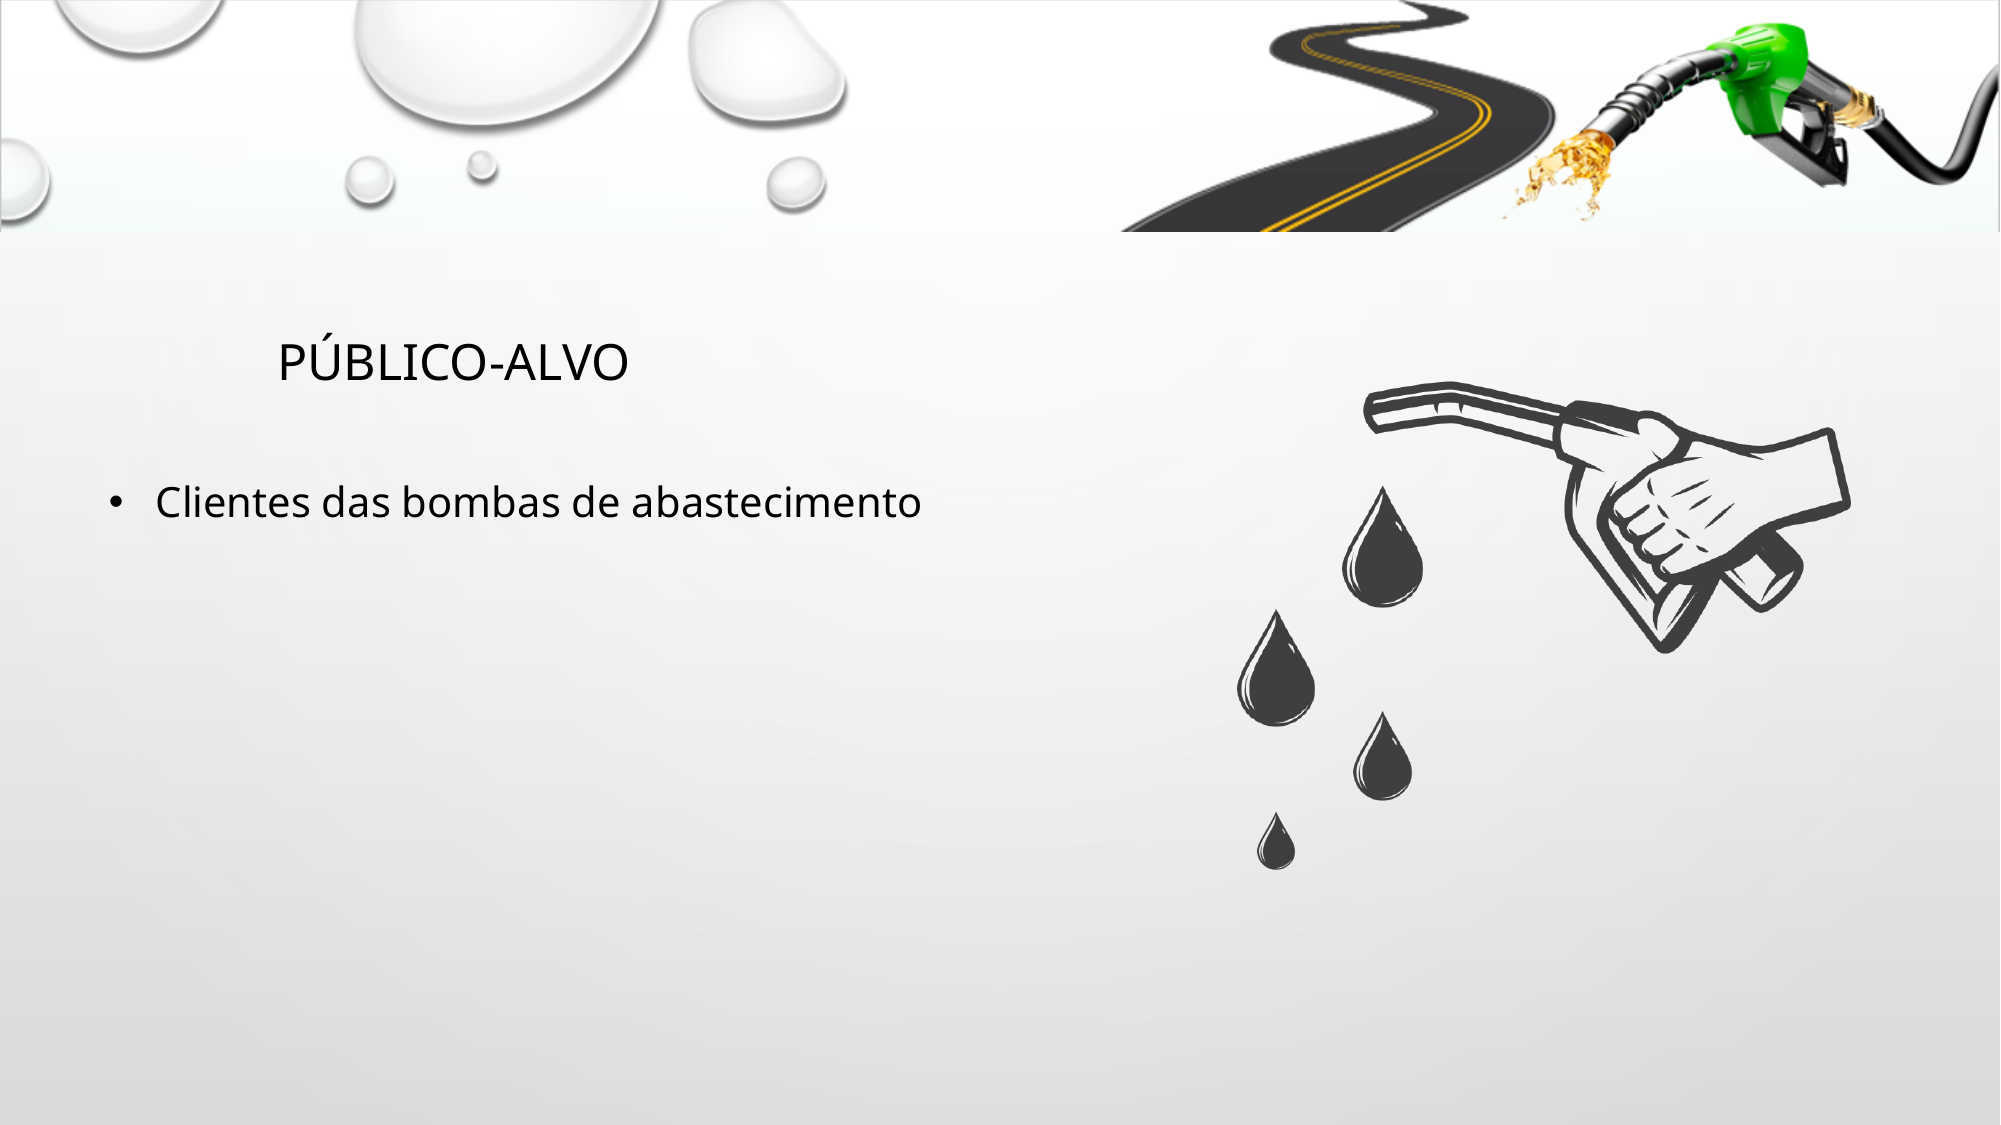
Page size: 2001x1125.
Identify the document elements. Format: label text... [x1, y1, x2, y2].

picture [1353, 710, 1413, 802]
picture [0, 0, 2000, 232]
title Público-alvo [149, 242, 758, 399]
text_box Clientes das bombas de abastecimento [93, 468, 938, 534]
picture [1257, 811, 1296, 870]
picture [1237, 607, 1315, 727]
picture [1342, 381, 1851, 654]
